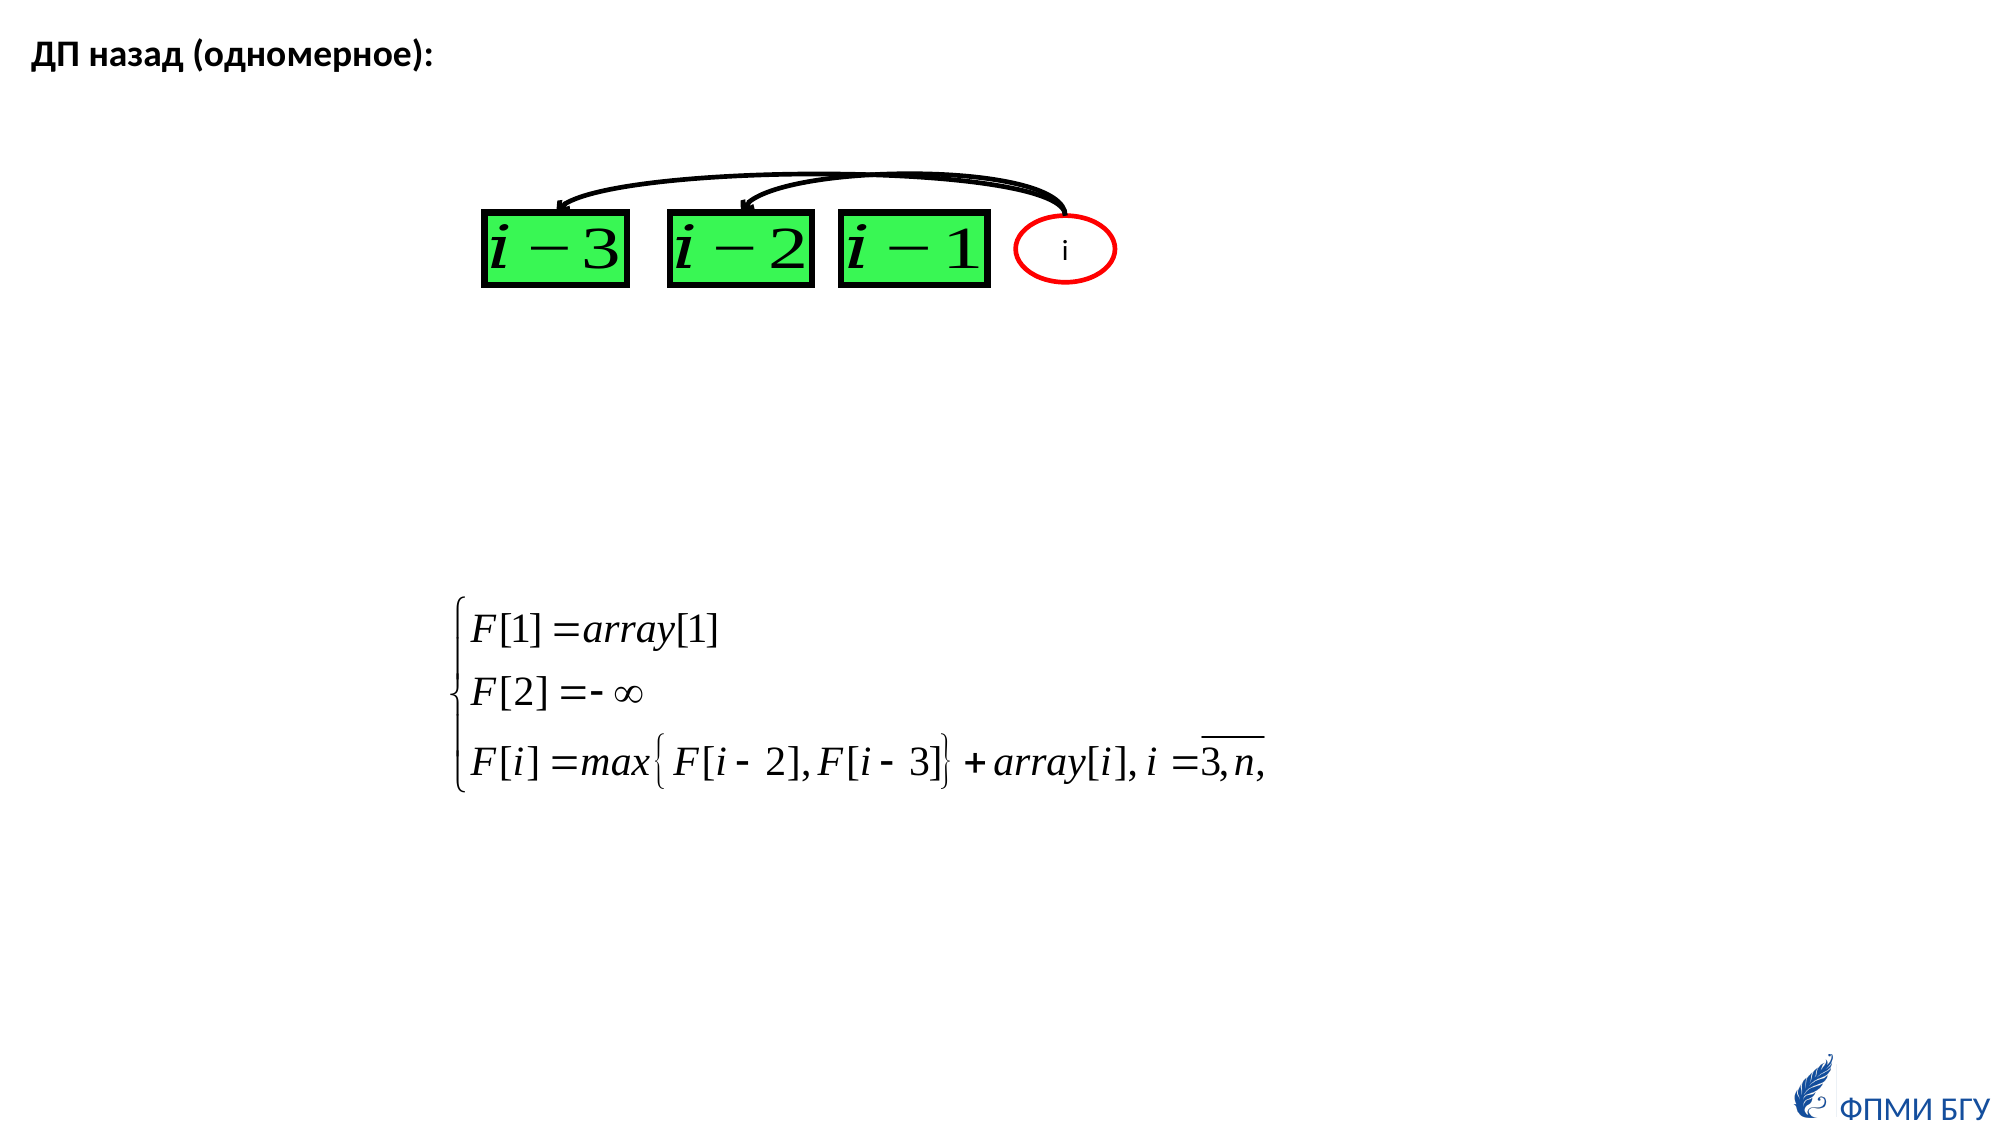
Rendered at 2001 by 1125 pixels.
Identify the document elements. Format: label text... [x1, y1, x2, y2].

text_box ДП назад (одномерное): [16, 21, 477, 82]
text_box i [1014, 214, 1117, 284]
picture [1793, 1053, 1837, 1118]
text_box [442, 590, 1310, 799]
text_box ФПМИ БГУ [1830, 1087, 2000, 1125]
